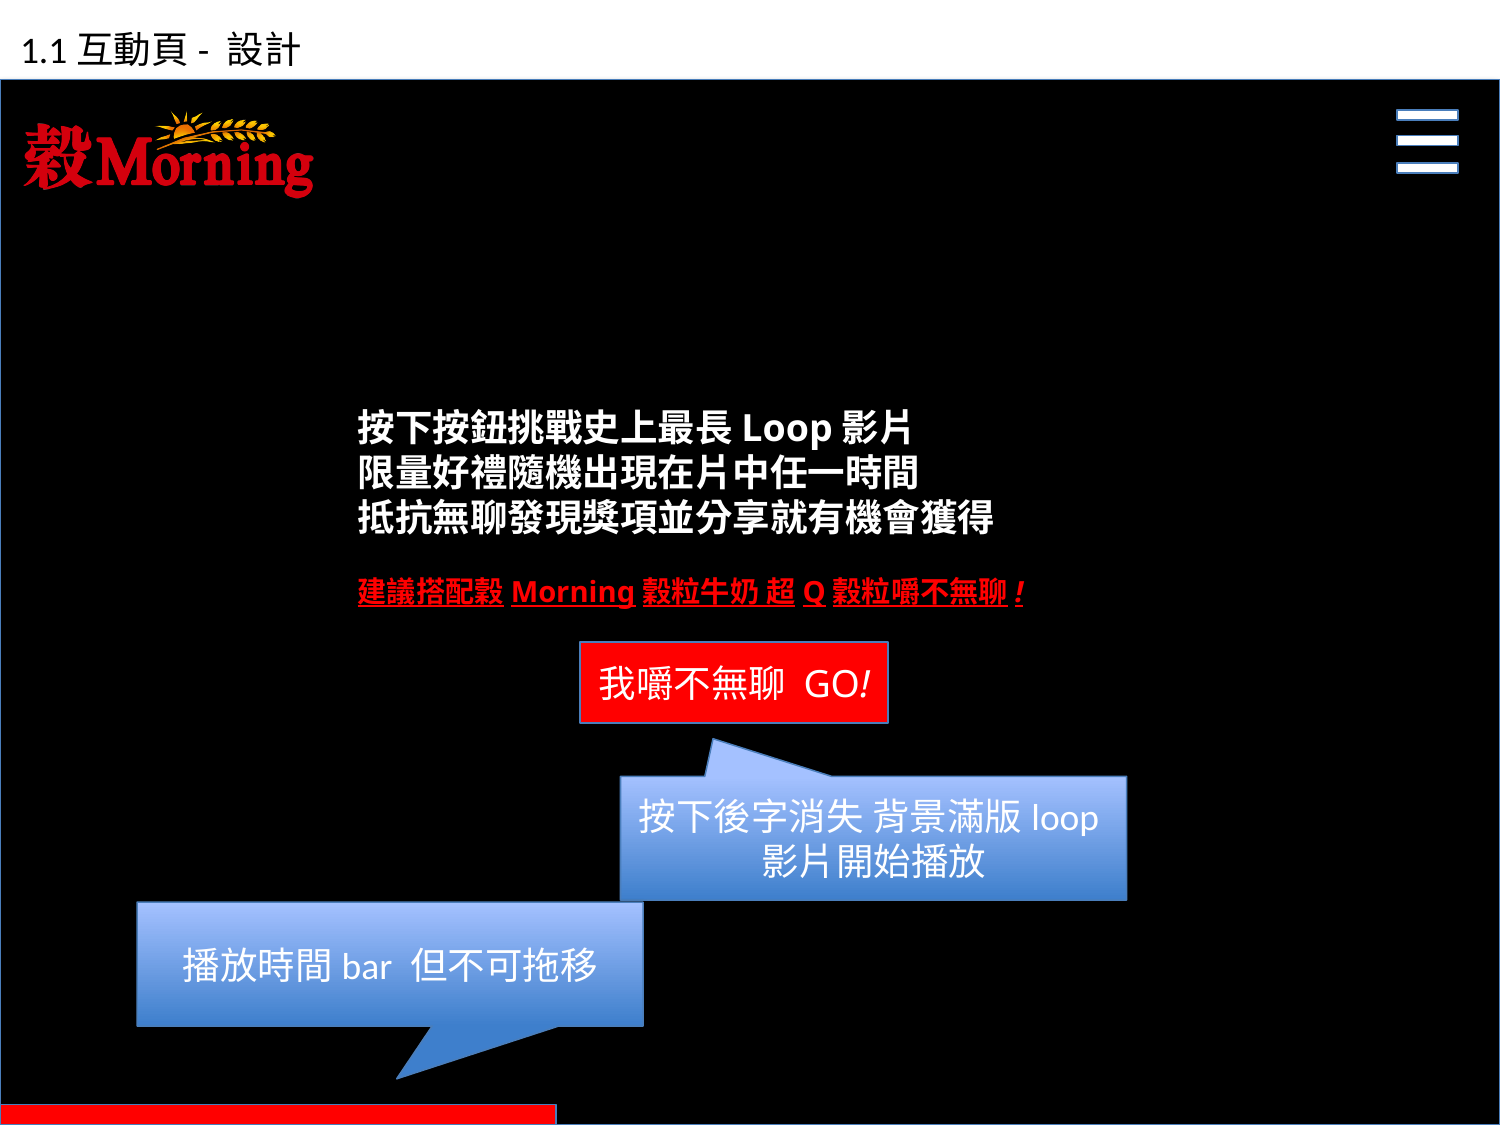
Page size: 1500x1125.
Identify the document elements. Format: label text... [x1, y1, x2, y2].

text_box [0, 79, 1500, 1125]
text_box 按下按鈕挑戰史上最長Loop影片 限量好禮隨機出現在片中任一時間 抵抗無聊發現獎項並分享就有機會獲得 建議搭配穀Morning穀粒牛奶 超Q穀粒嚼不無聊! [342, 396, 1100, 661]
text_box 按下後字消失 背景滿版loop影片開始播放 [619, 737, 1128, 901]
text_box 1.1互動頁- 設計 [5, 18, 317, 79]
text_box 播放時間bar 但不可拖移 [136, 901, 644, 1080]
text_box [1396, 135, 1459, 146]
text_box 我嚼不無聊 GO! [579, 661, 889, 724]
picture [16, 97, 322, 209]
text_box [0, 1104, 557, 1125]
text_box [1396, 162, 1459, 174]
text_box [1396, 109, 1459, 121]
